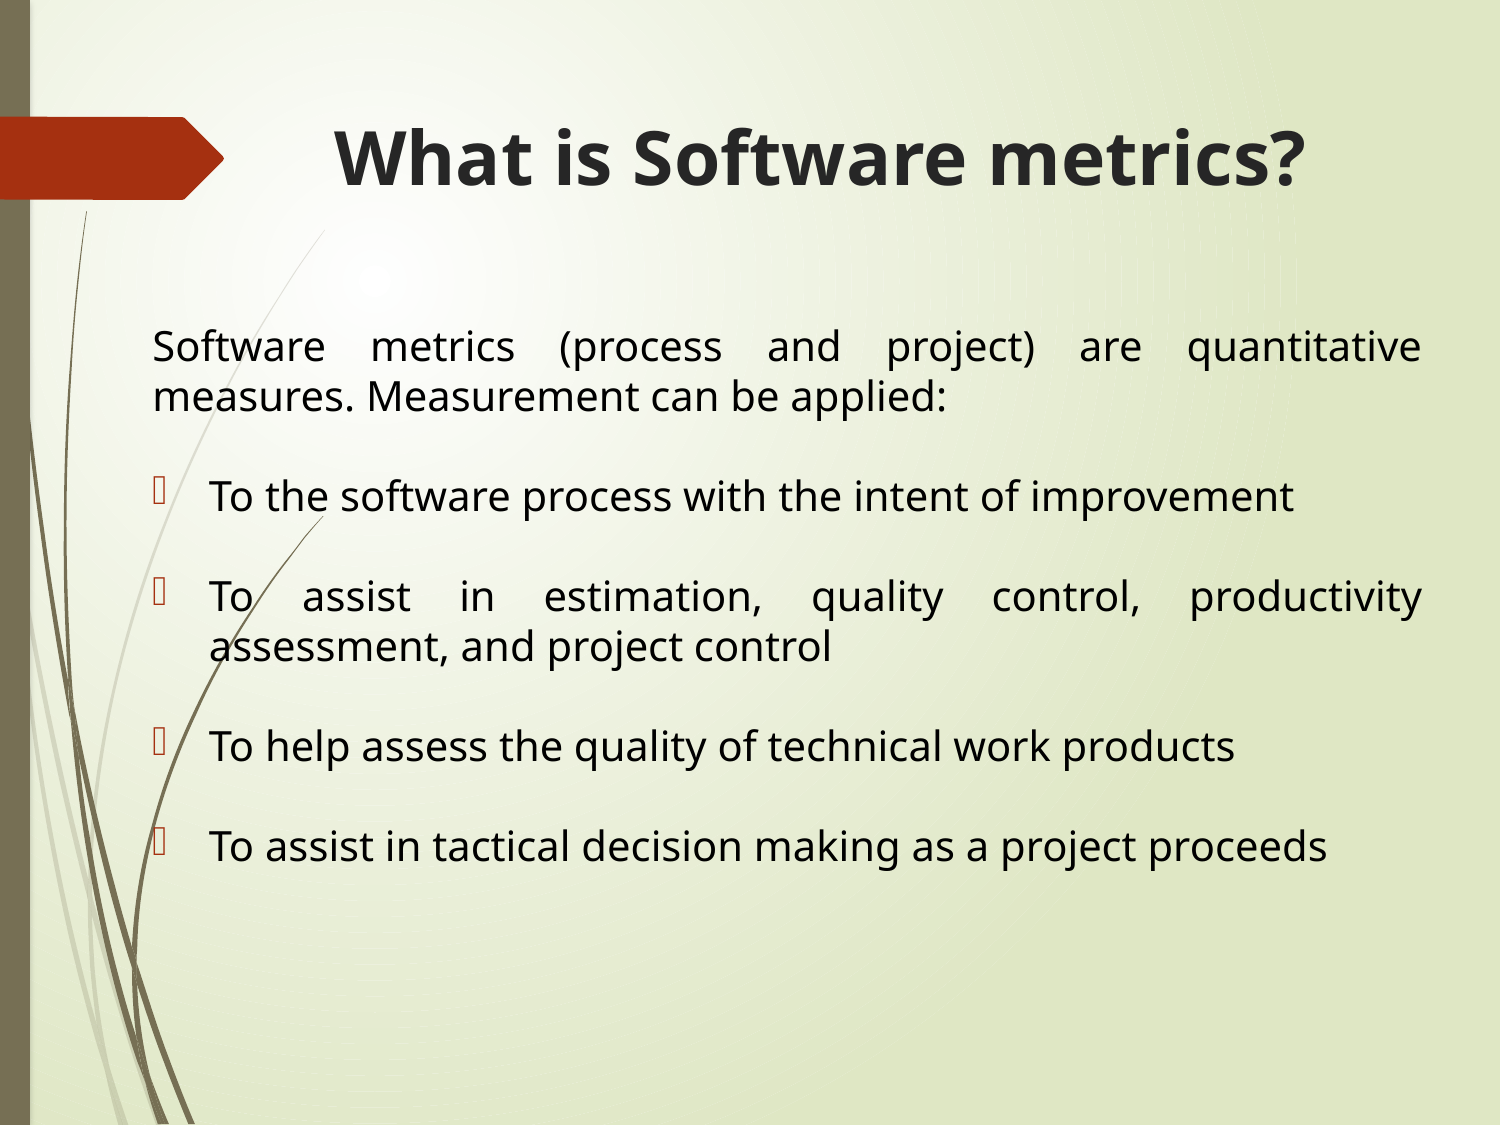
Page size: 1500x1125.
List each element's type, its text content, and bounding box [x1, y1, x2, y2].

list Software metrics (process and project) are quantitative measures. Measurement can be applied: To the software process with the intent of improvement To assist in estimation, quality control, productivity assessment, and project control To help assess the quality of technical work products To assist in tactical decision making as a project proceeds [137, 312, 1438, 1063]
title What is Software metrics? [319, 102, 1400, 312]
